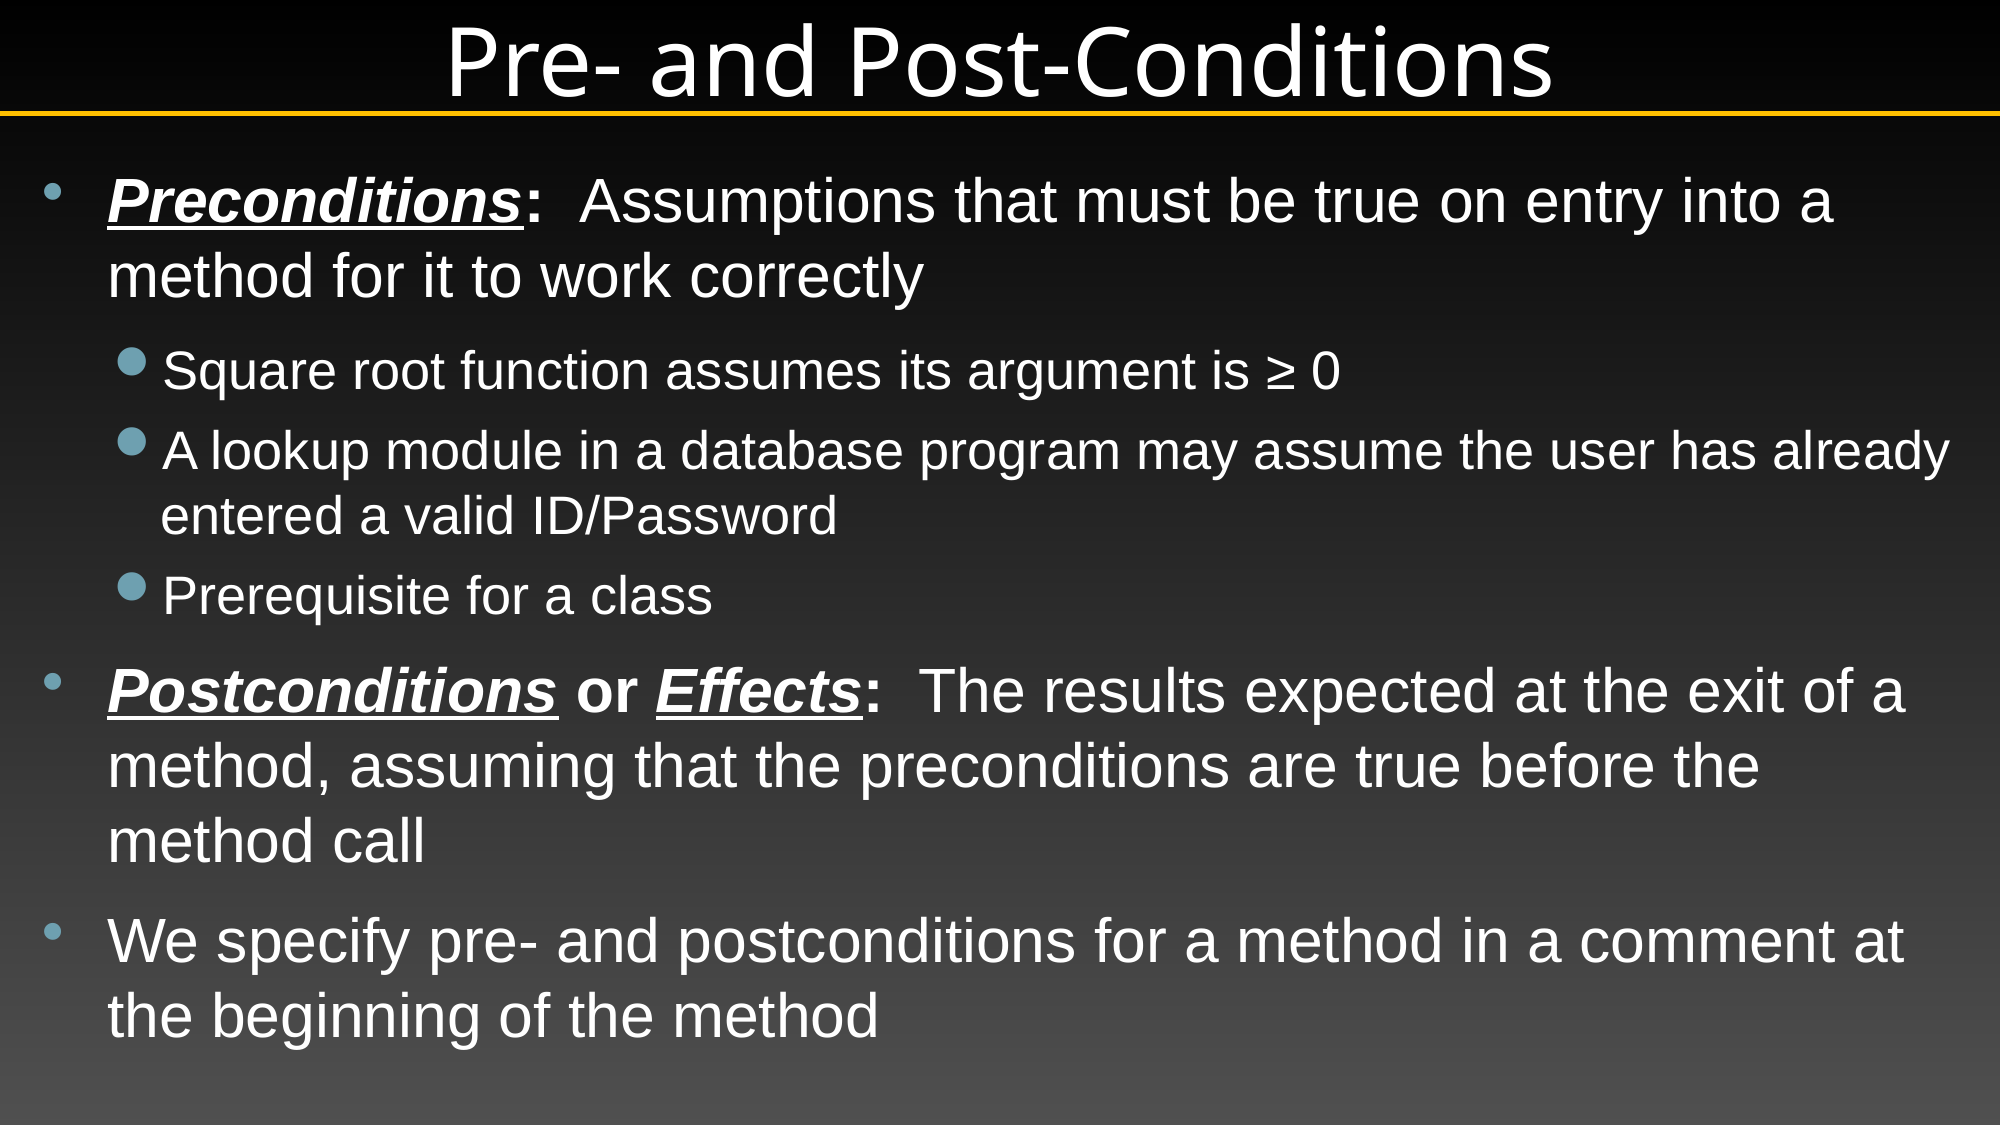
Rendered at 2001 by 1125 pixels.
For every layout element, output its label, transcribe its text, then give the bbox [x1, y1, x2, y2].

list Preconditions: Assumptions that must be true on entry into a method for it to work correctly Square root function assumes its argument is ≥ 0 A lookup module in a database program may assume the user has already entered a valid ID/Password Prerequisite for a class Postconditions or Effects: The results expected at the exit of a method, assuming that the preconditions are true before the method call We specify pre- and postconditions for a method in a comment at the beginning of the method [23, 152, 1977, 1092]
title Pre- and Post-Conditions [249, 0, 1751, 116]
